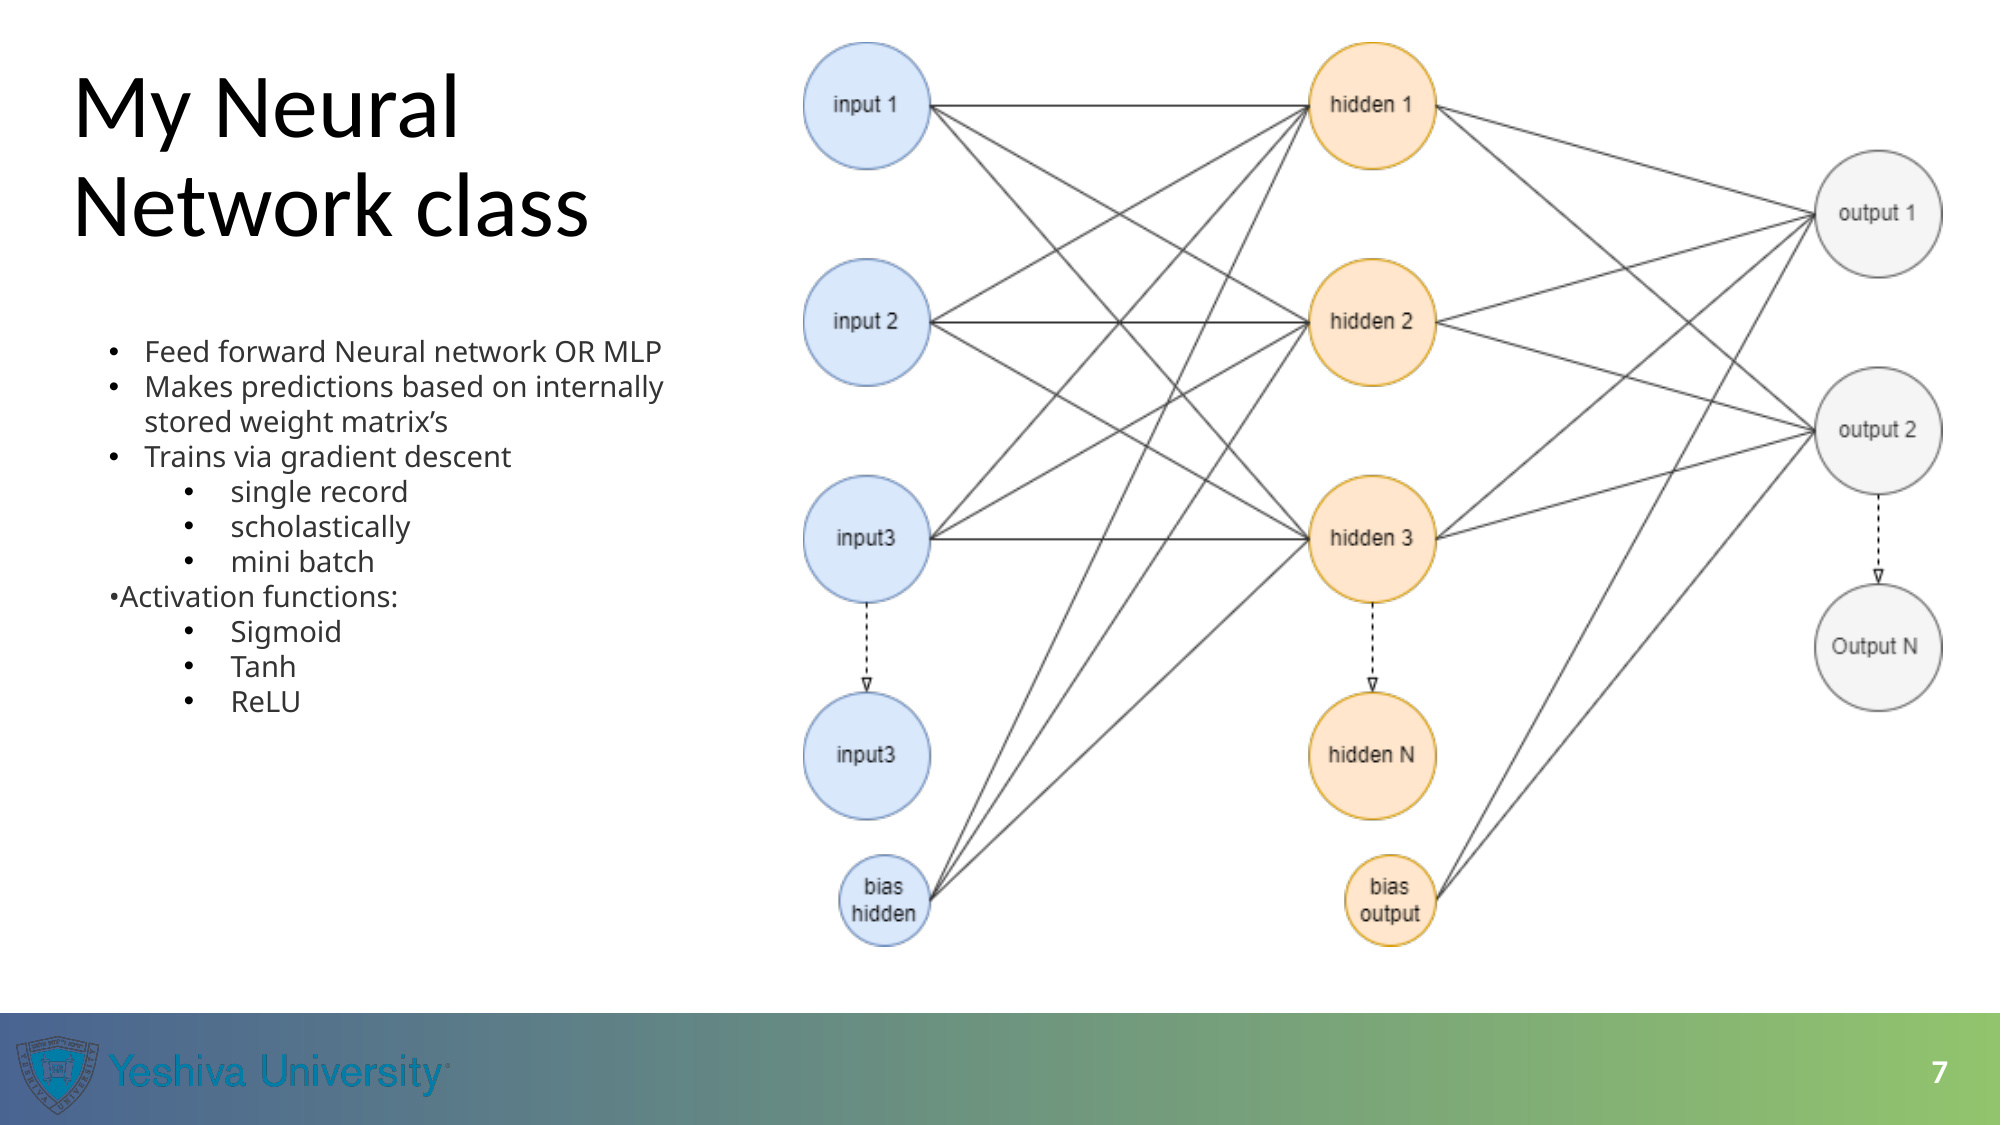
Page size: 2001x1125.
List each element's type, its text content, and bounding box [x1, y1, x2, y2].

text_box Feed forward Neural network OR MLP Makes predictions based on internally stored weight matrix’s Trains via gradient descent single record scholastically mini batch •Activation functions: Sigmoid Tanh ReLU [94, 326, 759, 761]
picture [16, 1036, 450, 1115]
picture [803, 42, 1943, 947]
title My Neural Network class [57, 51, 692, 287]
